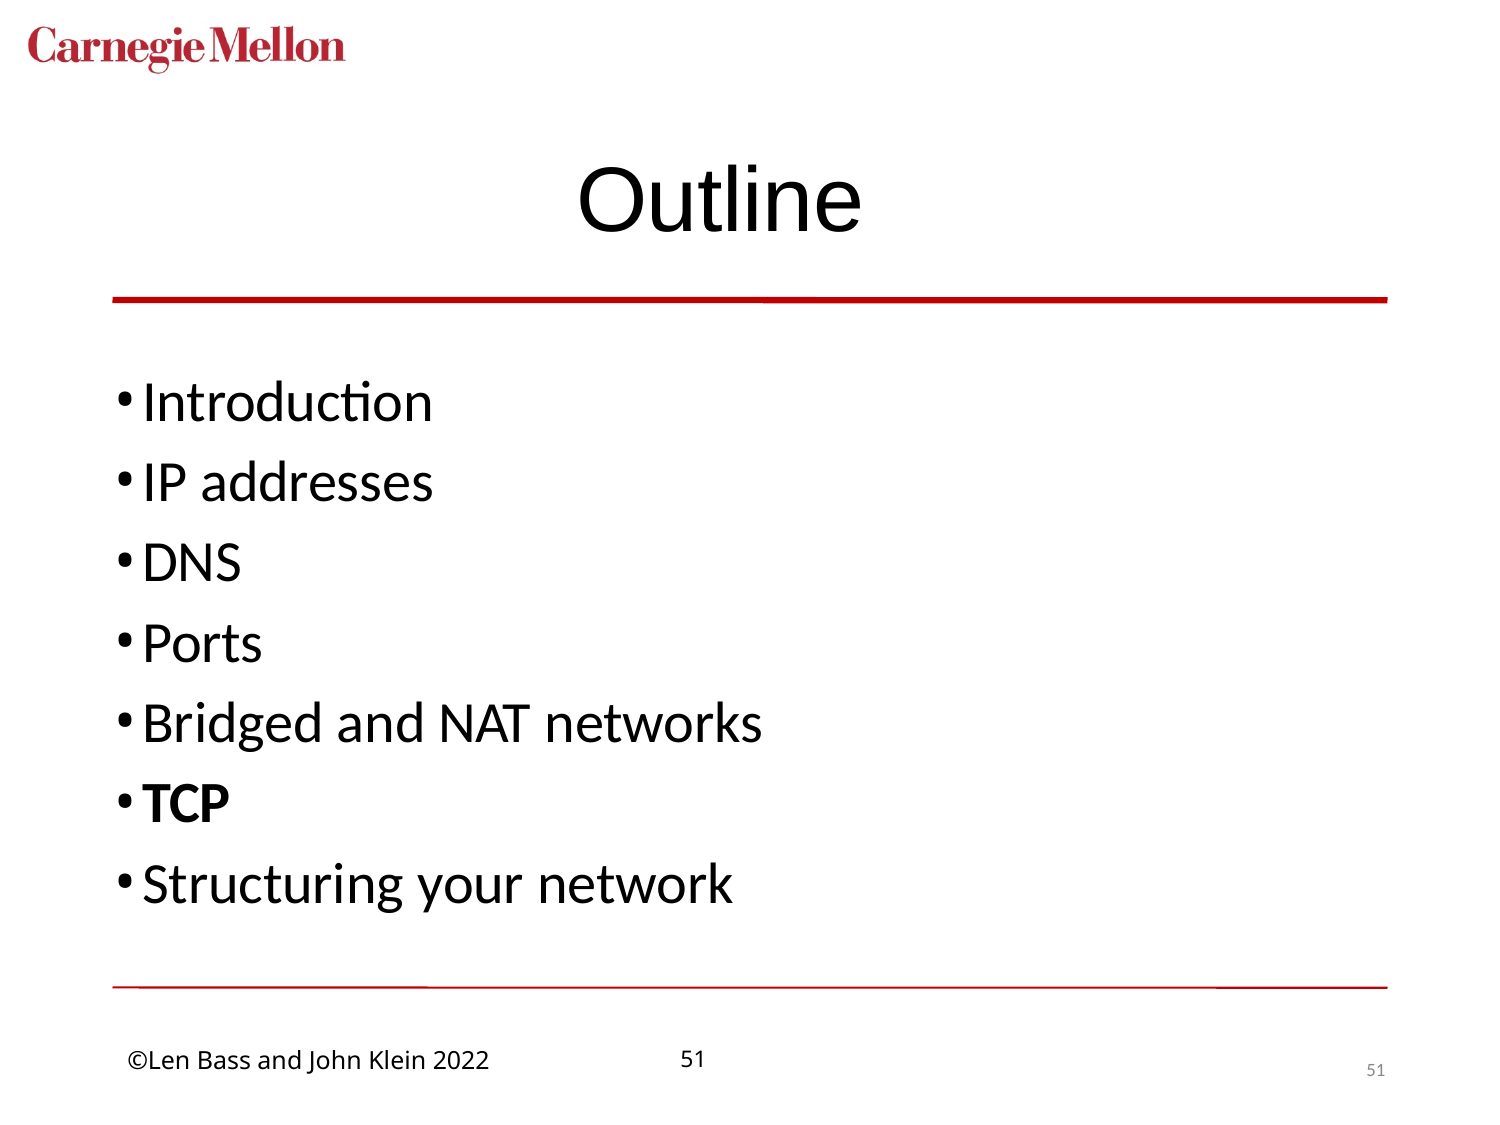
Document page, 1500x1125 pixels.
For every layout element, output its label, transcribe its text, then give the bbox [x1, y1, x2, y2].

title Outline [487, 99, 952, 289]
text_box Introduction IP addresses DNS Ports Bridged and NAT networks TCP Structuring your network [112, 350, 1075, 915]
slide_number 51 [1361, 1060, 1391, 1125]
picture [24, 21, 349, 75]
